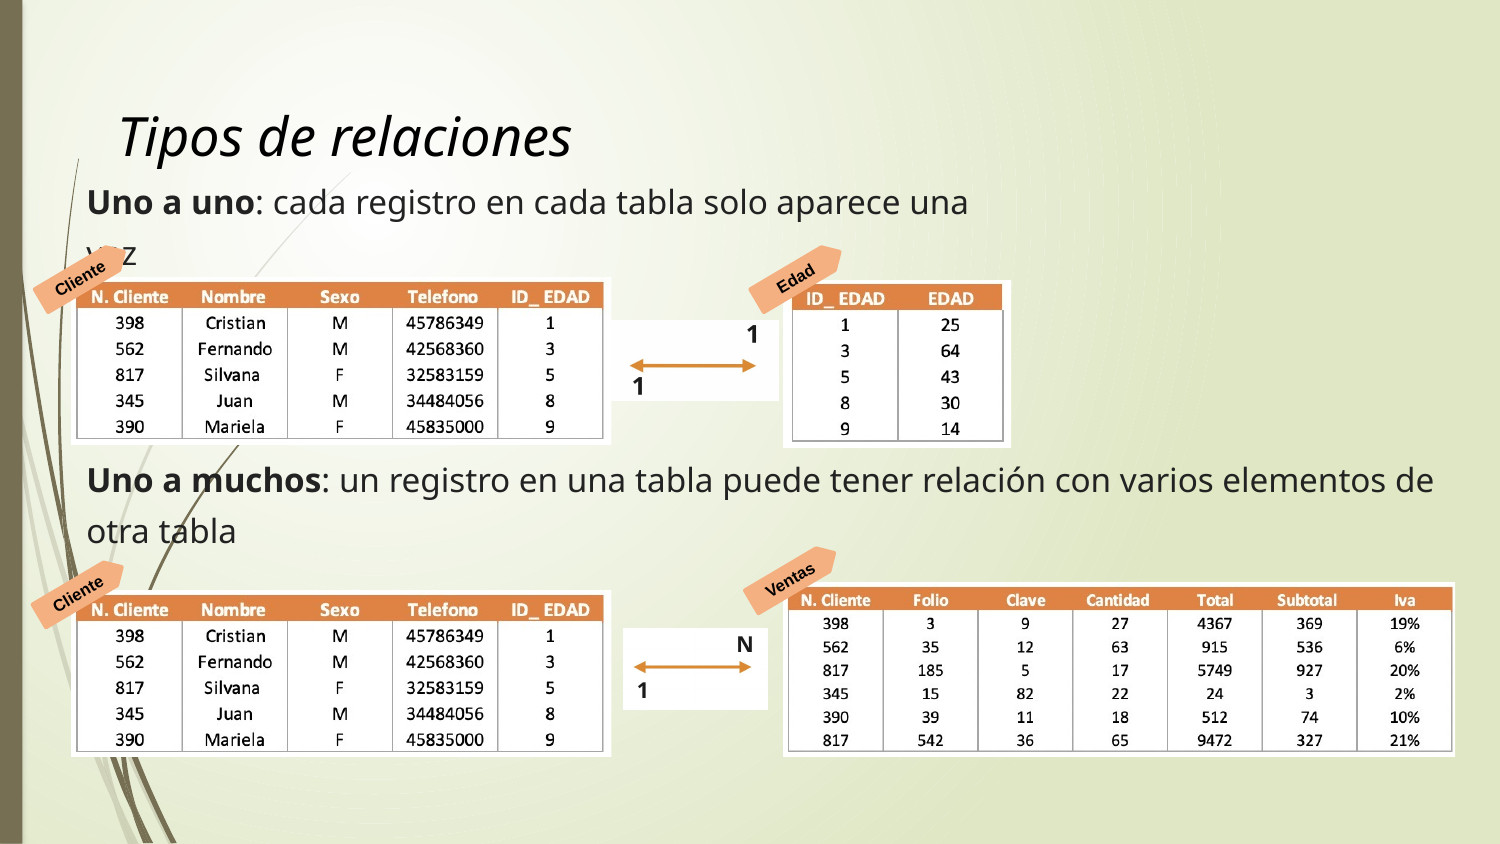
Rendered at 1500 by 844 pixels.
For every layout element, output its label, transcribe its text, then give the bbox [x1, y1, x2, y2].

text_box Cliente [34, 247, 124, 312]
text_box Ventas [745, 548, 834, 614]
picture [70, 277, 780, 445]
picture [782, 581, 1456, 757]
text_box Uno a uno: cada registro en cada tabla solo aparece una vez [71, 186, 1045, 256]
picture [782, 280, 1012, 448]
text_box Uno a muchos: un registro en una tabla puede tener relación con varios elementos de otra tabla [71, 447, 1500, 552]
text_box Cliente [32, 562, 122, 628]
picture [70, 589, 612, 757]
picture [622, 628, 768, 711]
text_box Tipos de relaciones [101, 86, 1098, 204]
text_box Edad [750, 247, 840, 312]
